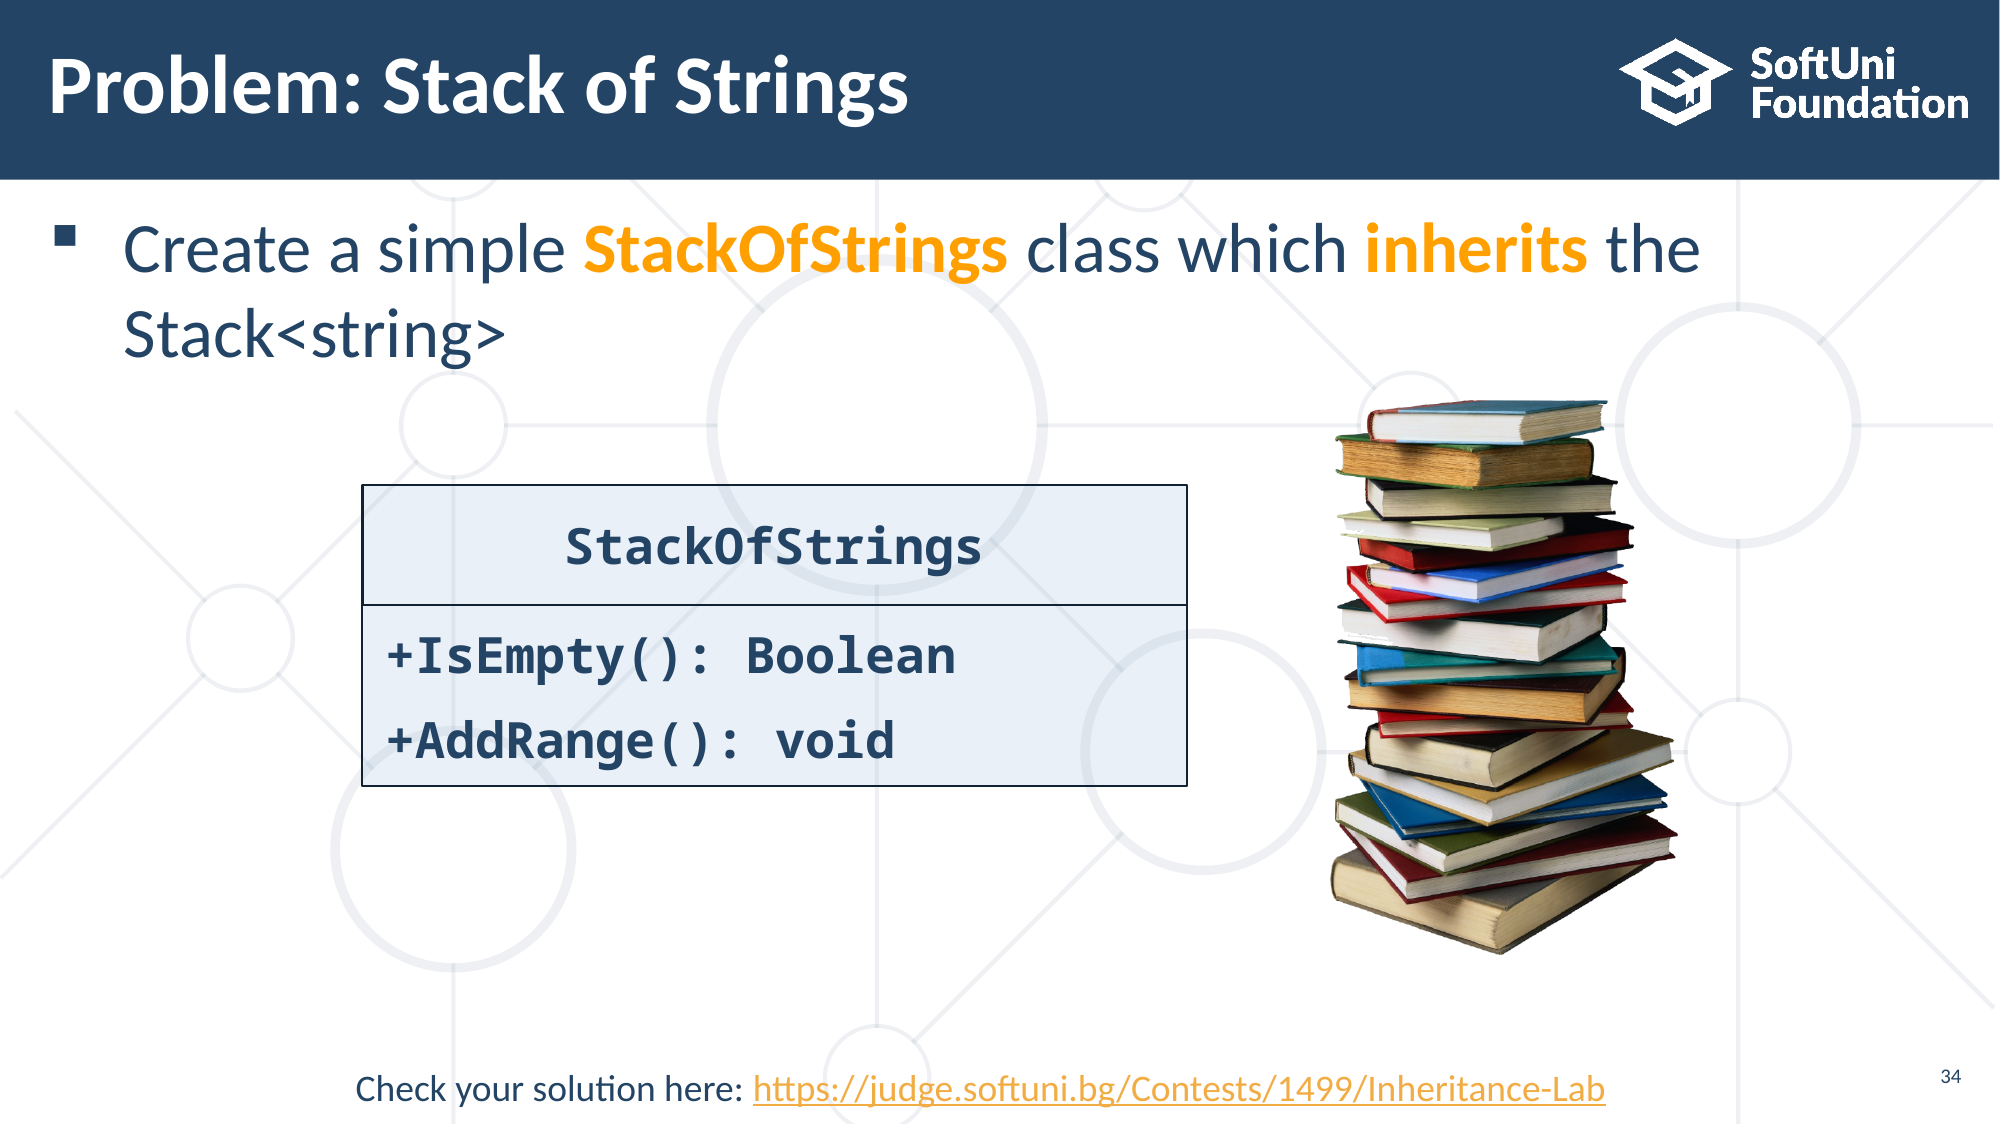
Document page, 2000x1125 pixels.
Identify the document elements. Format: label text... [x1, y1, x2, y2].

title Problem: Stack of Strings [31, 16, 1591, 162]
picture [1618, 38, 1968, 126]
list Create a simple StackOfStrings class which inherits the Stack<string> [31, 196, 1970, 424]
picture [1299, 362, 1703, 973]
slide_number 34 [1896, 1049, 1968, 1101]
text_box Check your solution here: https://judge.softuni.bg/Contests/1499/Inheritance-Lab [112, 1056, 1850, 1116]
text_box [361, 484, 1188, 788]
